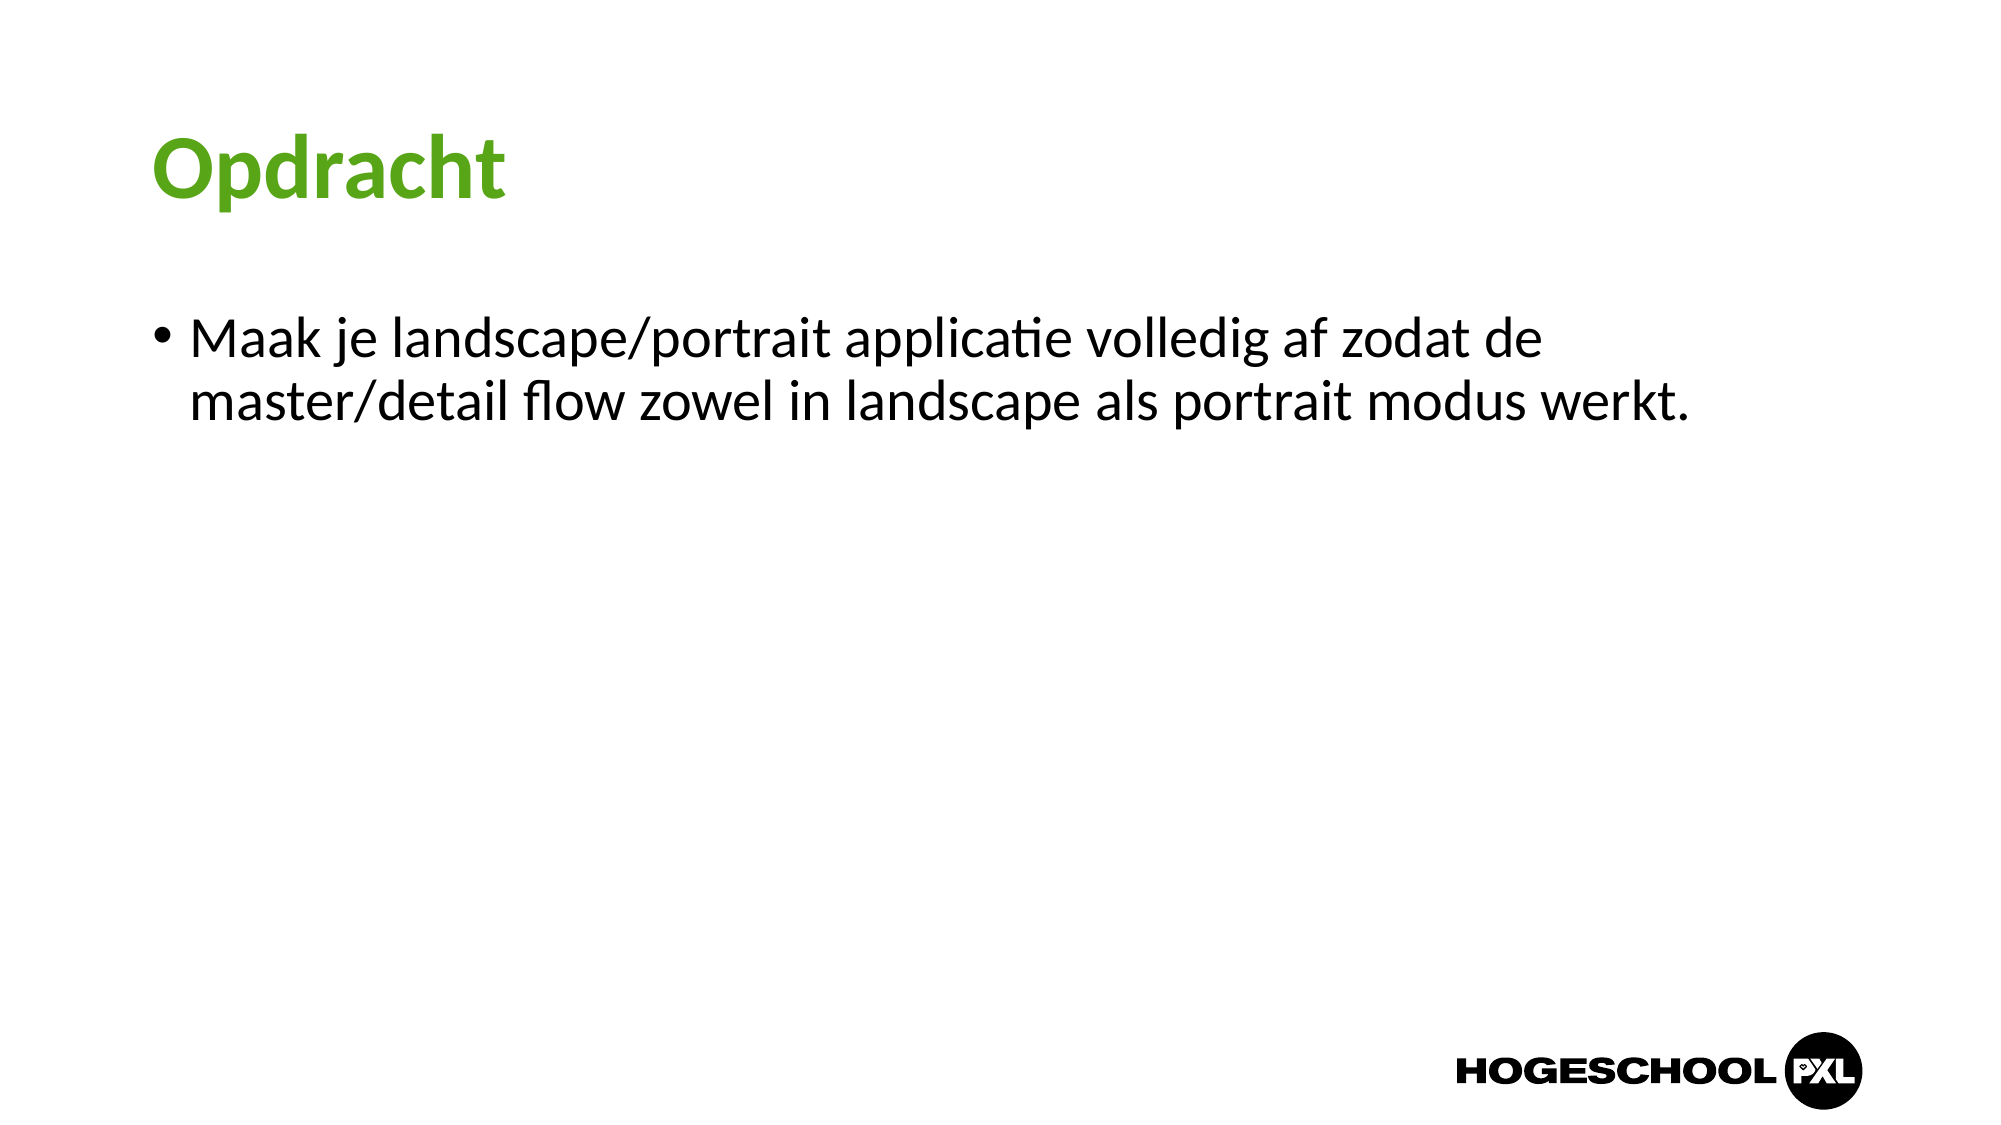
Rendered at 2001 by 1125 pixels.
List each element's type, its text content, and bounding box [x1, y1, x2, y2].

list Maak je landscape/portrait applicatie volledig af zodat de master/detail flow zowel in landscape als portrait modus werkt. [137, 299, 1863, 1014]
title Opdracht [137, 59, 1863, 278]
